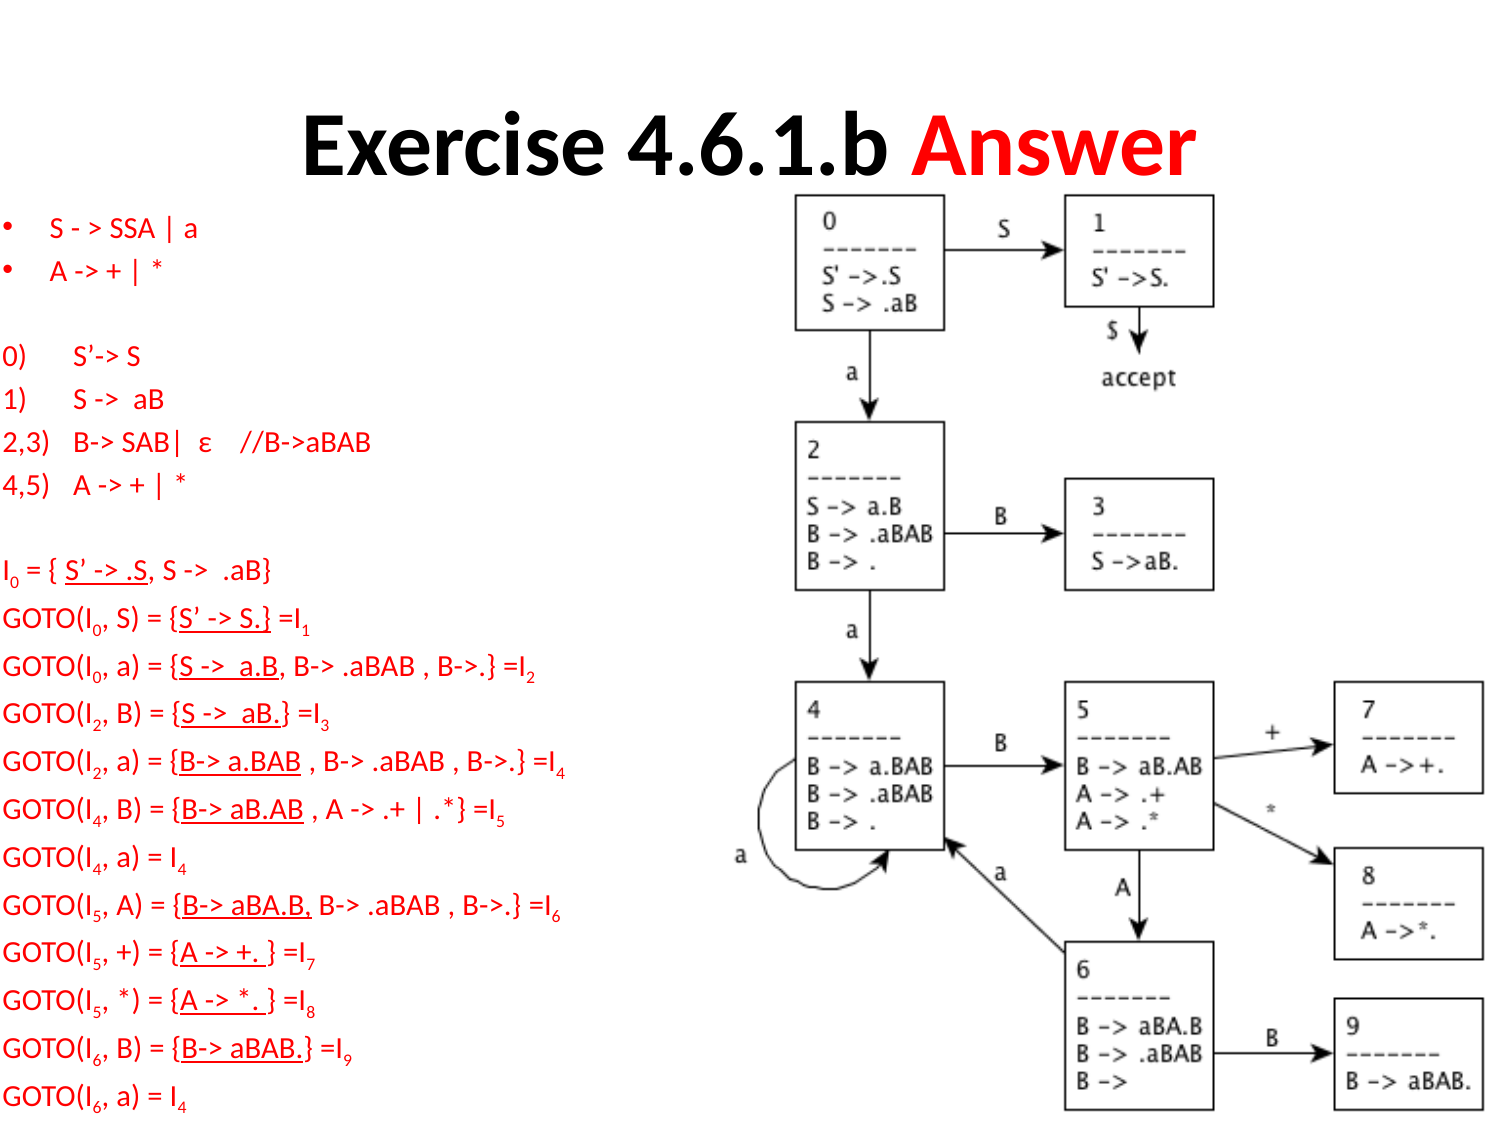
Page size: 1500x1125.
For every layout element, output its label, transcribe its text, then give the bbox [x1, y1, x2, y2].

list S - > SSA | a A -> + | * 0) S’-> S S -> aB 2,3) B-> SAB| ε //B->aBAB 4,5) A -> + | * I0 = { S’ -> .S, S -> .aB} GOTO(I0, S) = {S’ -> S.} =I1 GOTO(I0, a) = {S -> a.B, B-> .aBAB , B->.} =I2 GOTO(I2, B) = {S -> aB.} =I3 GOTO(I2, a) = {B-> a.BAB , B-> .aBAB , B->.} =I4 GOTO(I4, B) = {B-> aB.AB , A -> .+ | .*} =I5 GOTO(I4, a) = I4 GOTO(I5, A) = {B-> aBA.B, B-> .aBAB , B->.} =I6 GOTO(I5, +) = {A -> +. } =I7 GOTO(I5, *) = {A -> *. } =I8 GOTO(I6, B) = {B-> aBAB.} =I9 GOTO(I6, a) = I4 [0, 200, 719, 1125]
title Exercise 4.6.1.b Answer [75, 45, 1425, 200]
picture [724, 187, 1500, 1125]
